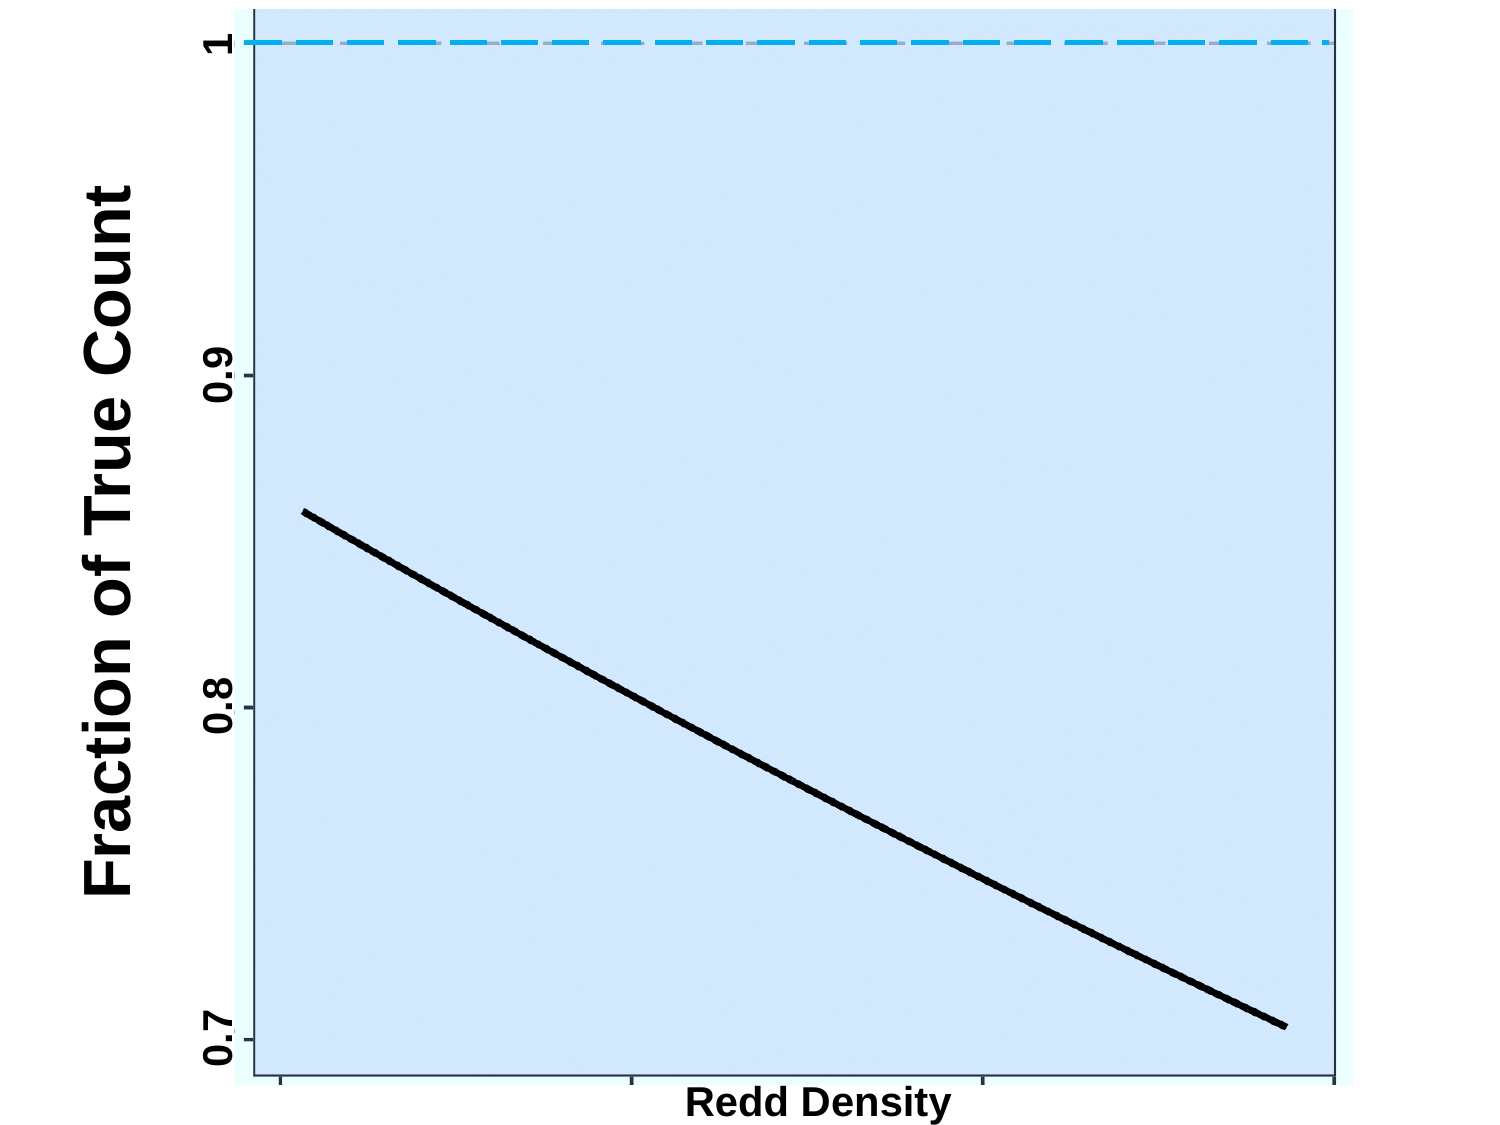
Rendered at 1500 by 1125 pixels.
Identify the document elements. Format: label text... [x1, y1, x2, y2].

text_box 0.8 [182, 651, 234, 751]
text_box Redd Density [670, 1085, 967, 1125]
text_box 0.7 [182, 983, 234, 1083]
picture [234, 9, 1354, 1085]
text_box Fraction of True Count [56, 169, 151, 915]
text_box 1 [182, 0, 248, 72]
text_box 0.9 [182, 320, 234, 420]
